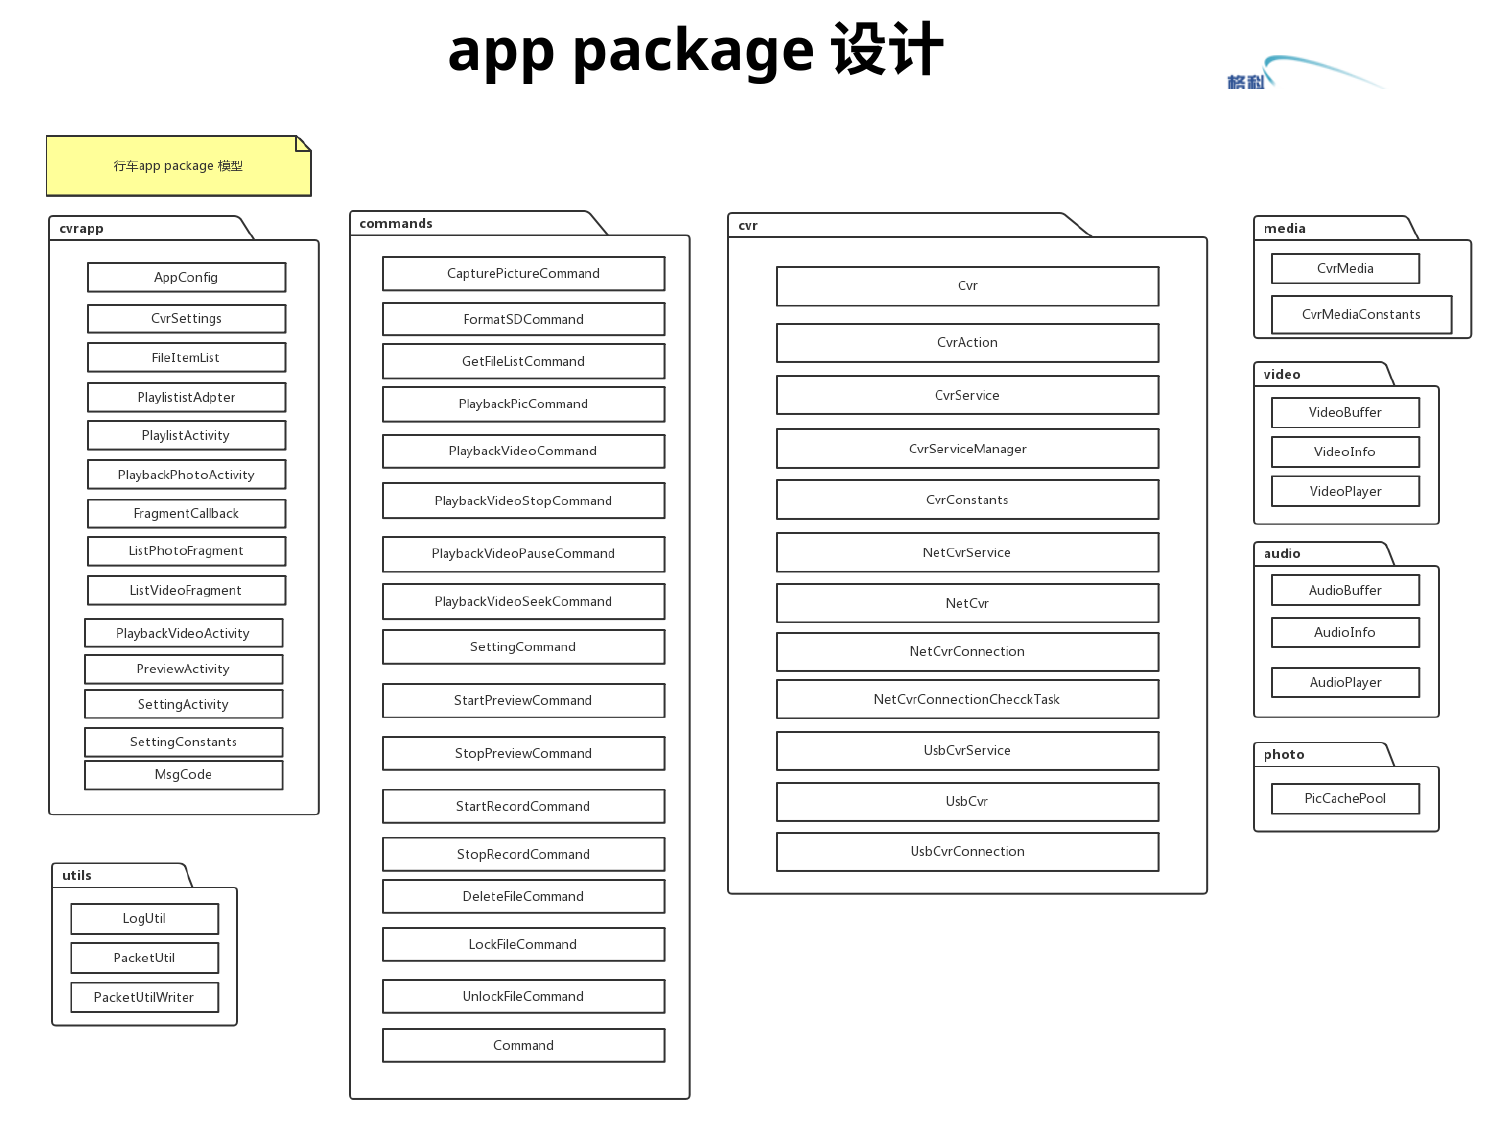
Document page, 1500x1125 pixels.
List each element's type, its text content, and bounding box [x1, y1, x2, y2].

title app package设计 [112, 0, 1282, 88]
picture [0, 0, 1500, 1125]
